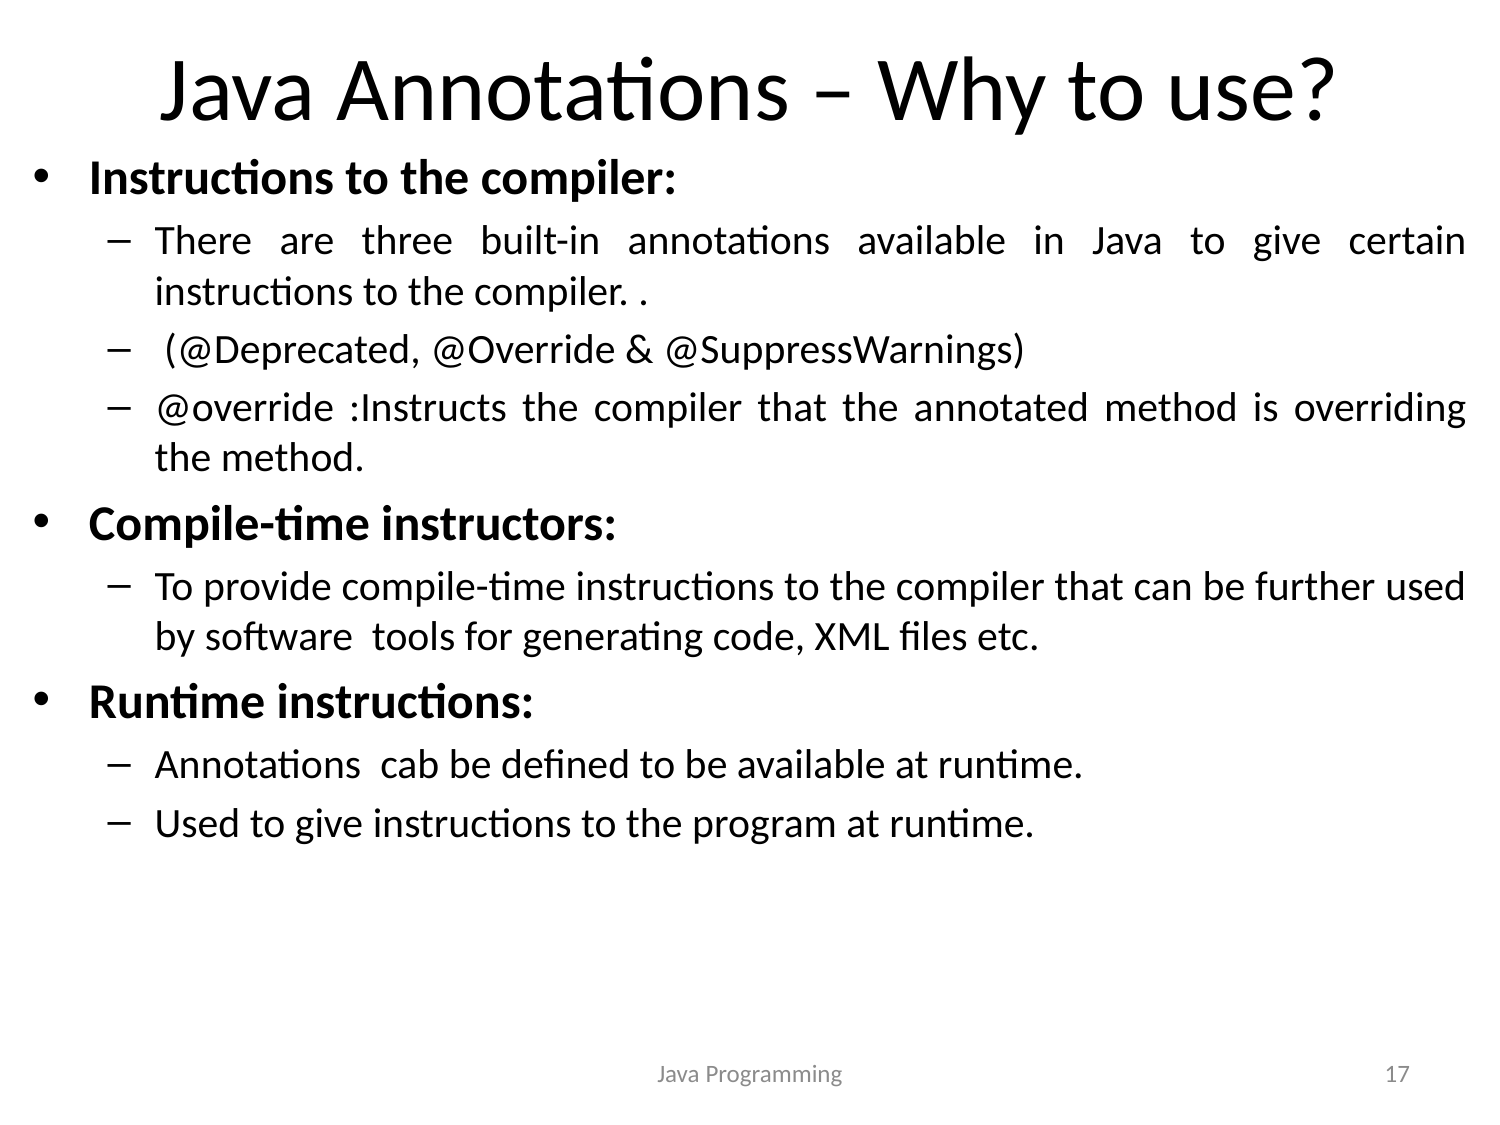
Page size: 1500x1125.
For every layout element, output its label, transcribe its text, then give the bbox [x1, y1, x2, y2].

footer Java Programming [512, 1042, 988, 1103]
slide_number 17 [1074, 1042, 1425, 1103]
title Java Annotations – Why to use? [75, 7, 1425, 137]
list Instructions to the compiler: There are three built-in annotations available in Java to give certain instructions to the compiler. . (@Deprecated, @Override & @SuppressWarnings) @override :Instructs the compiler that the annotated method is overriding the method. Compile-time instructors: To provide compile-time instructions to the compiler that can be further used by software tools for generating code, XML files etc. Runtime instructions: Annotations cab be defined to be available at runtime. Used to give instructions to the program at runtime. [17, 137, 1483, 1047]
